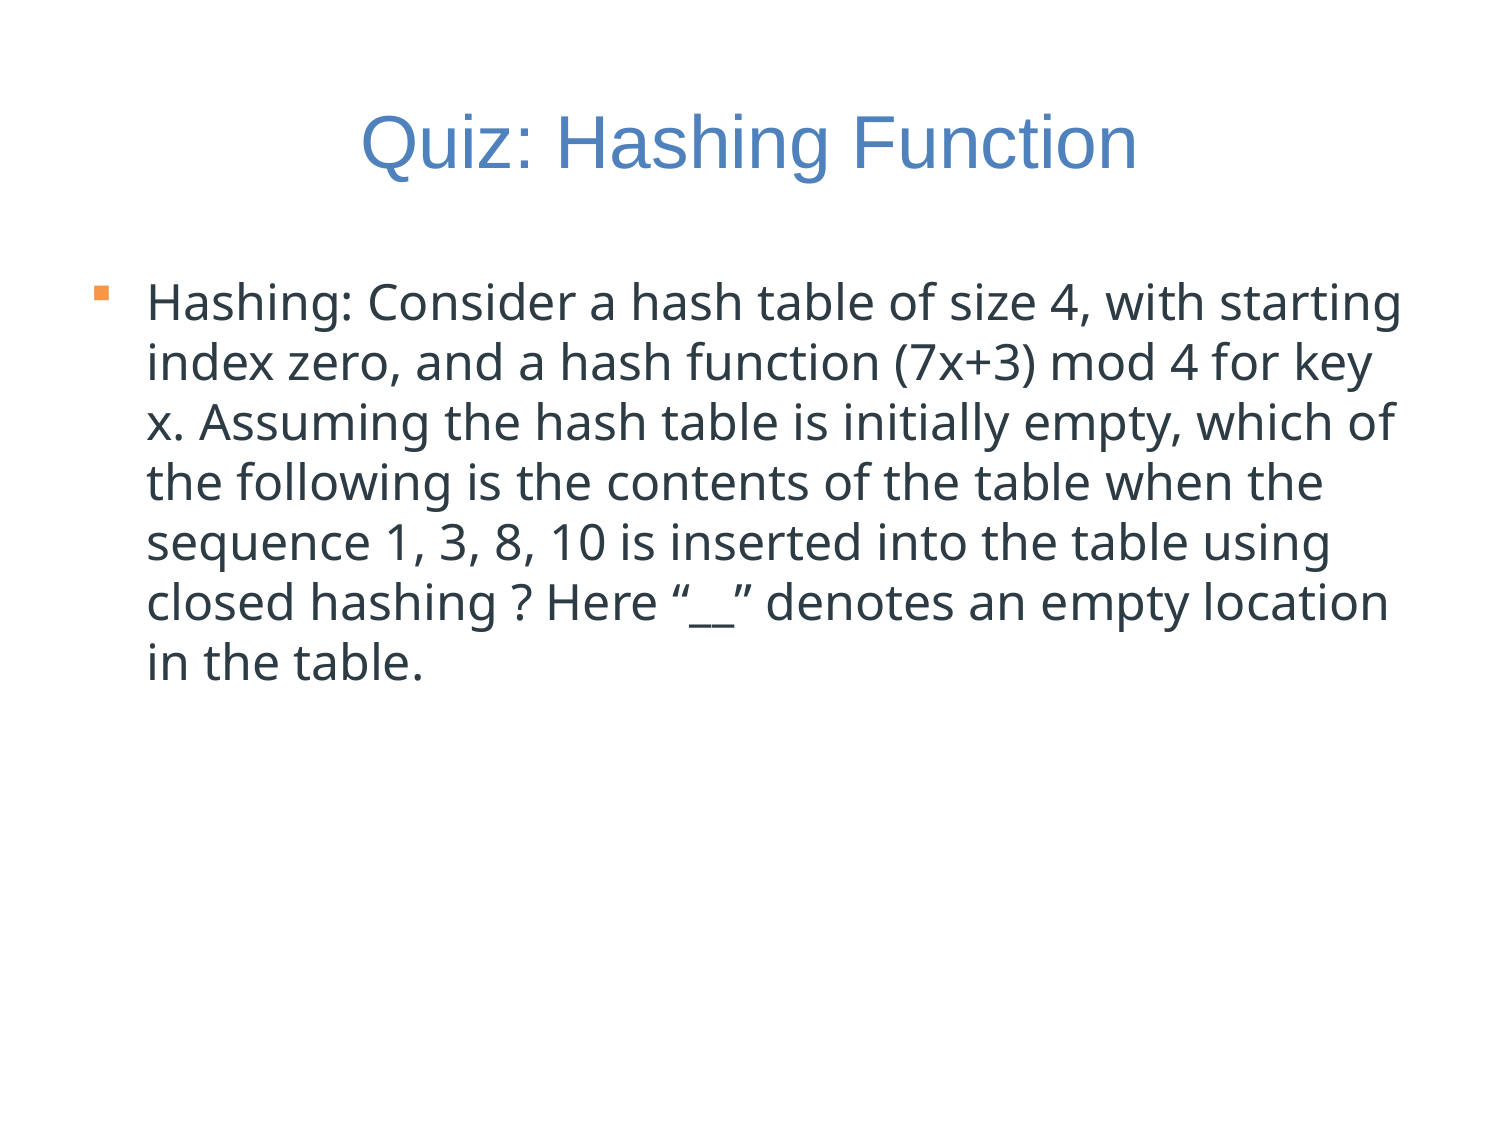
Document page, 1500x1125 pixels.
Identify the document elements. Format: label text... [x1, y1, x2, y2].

list Hashing: Consider a hash table of size 4, with starting index zero, and a hash function (7x+3) mod 4 for key x. Assuming the hash table is initially empty, which of the following is the contents of the table when the sequence 1, 3, 8, 10 is inserted into the table using closed hashing ? Here “__” denotes an empty location in the table. [75, 262, 1425, 1005]
title Quiz: Hashing Function [75, 45, 1425, 233]
